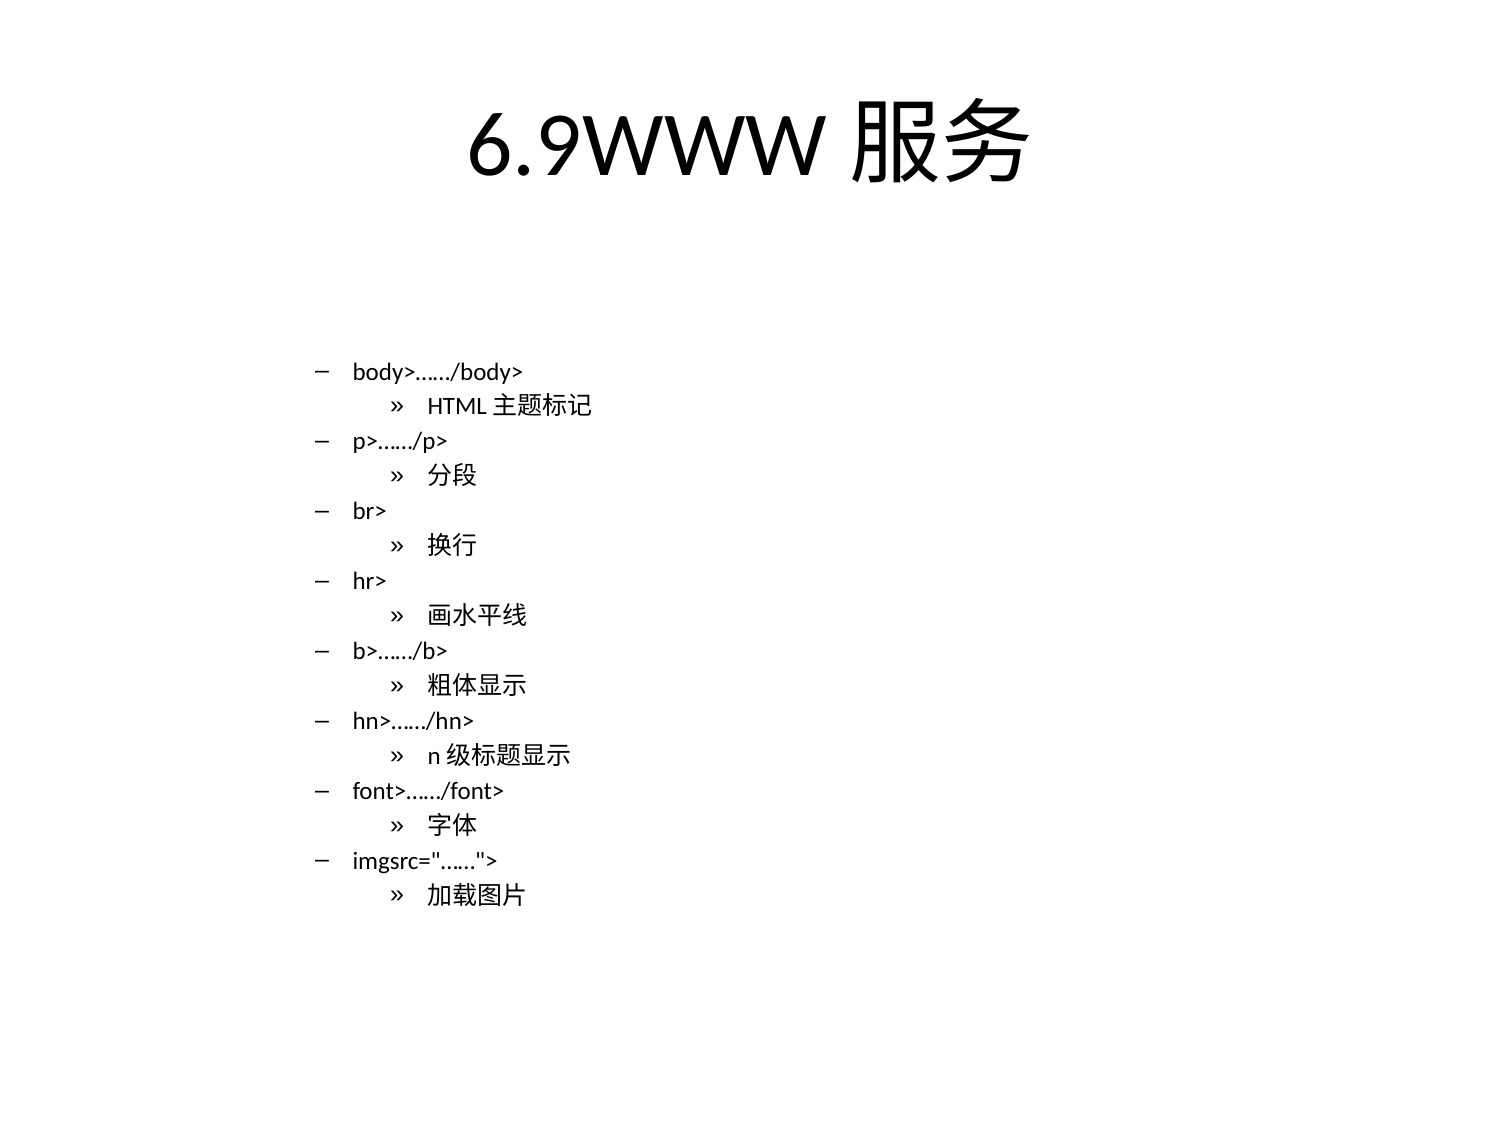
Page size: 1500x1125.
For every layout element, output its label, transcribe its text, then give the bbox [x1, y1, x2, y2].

title 6.9WWW服务 [75, 45, 1425, 233]
list body>……/body> HTML主题标记 p>……/p> 分段 br> 换行 hr> 画水平线 b>……/b> 粗体显示 hn>……/hn> n级标题显示 font>……/font> 字体 imgsrc="……"> 加载图片 [75, 262, 1425, 1005]
